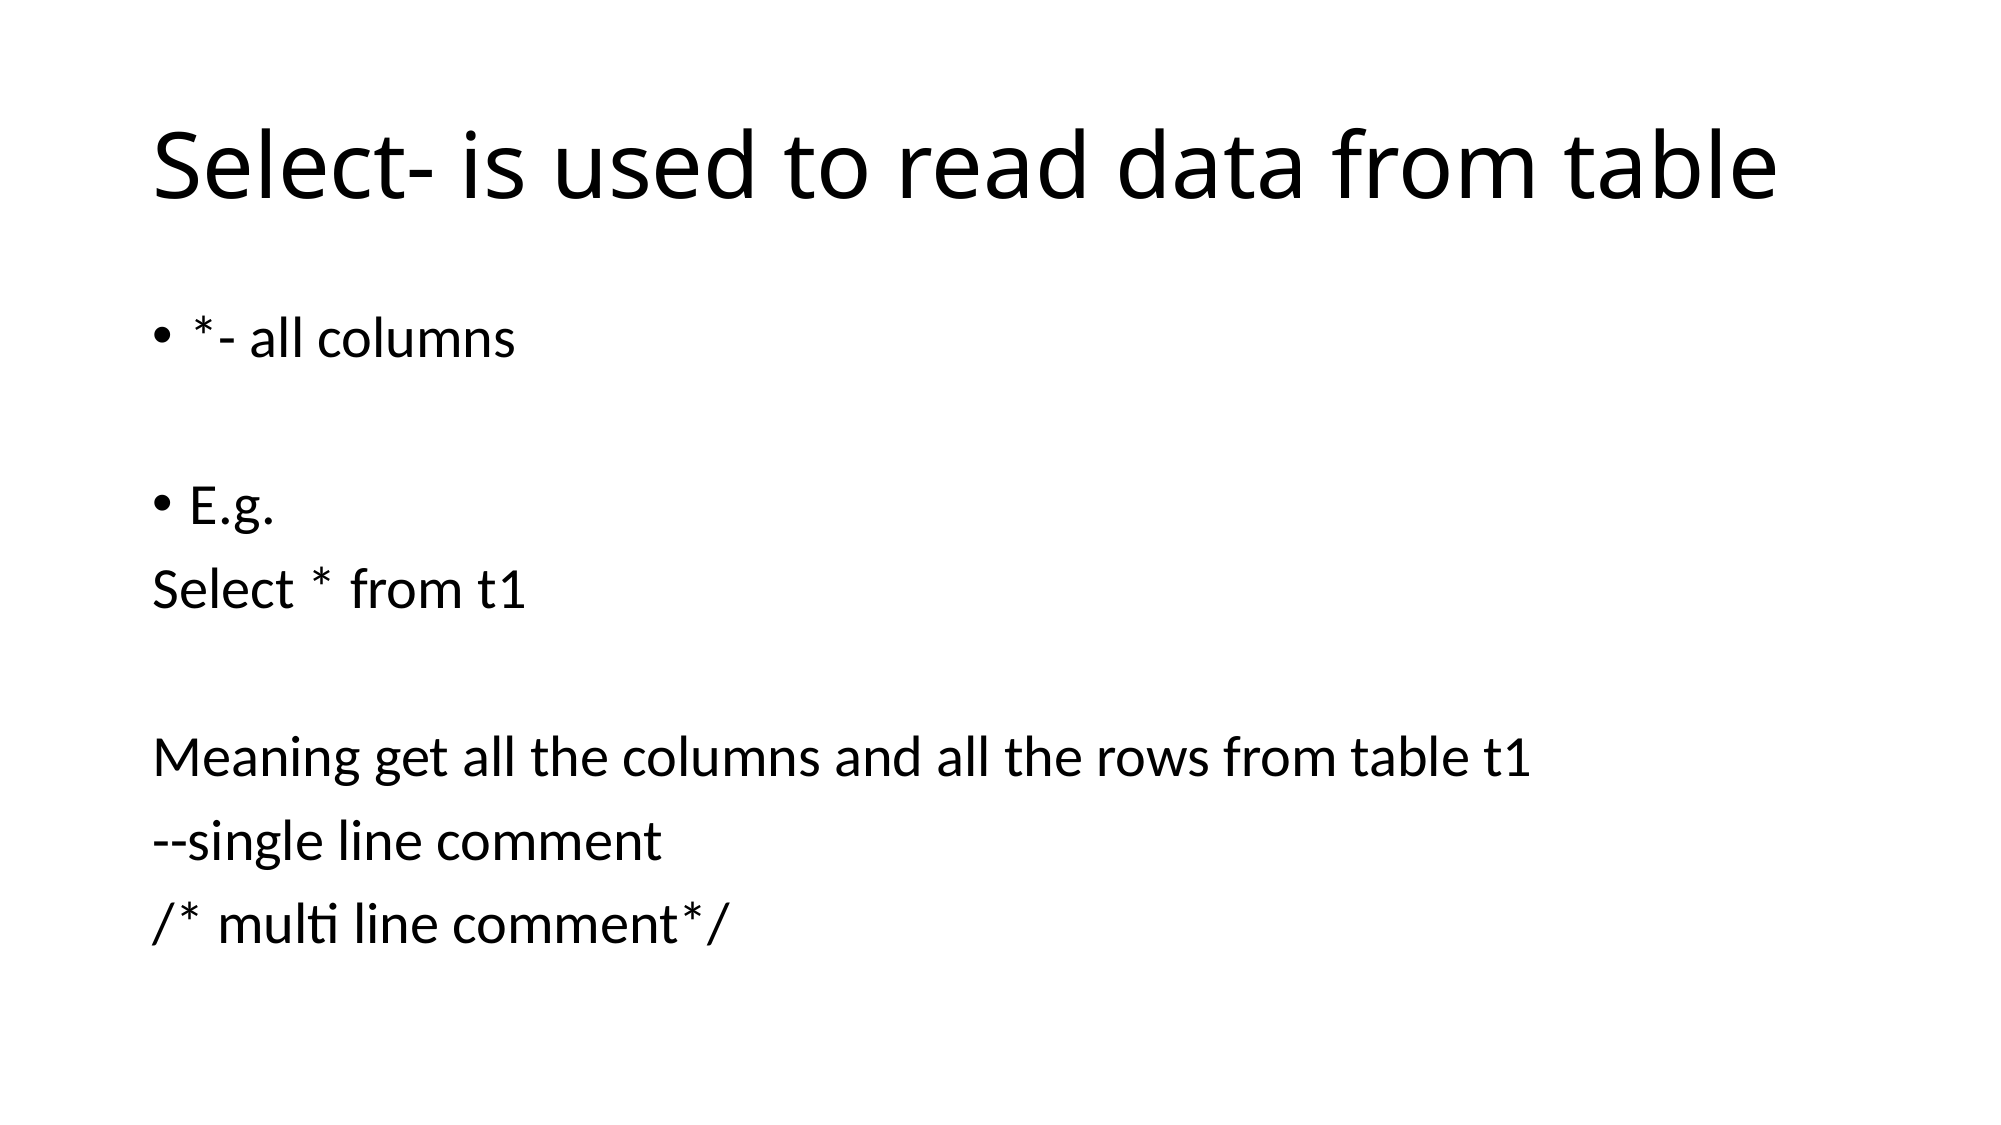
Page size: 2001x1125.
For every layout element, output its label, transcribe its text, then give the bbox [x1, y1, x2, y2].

list *- all columns E.g. Select * from t1 Meaning get all the columns and all the rows from table t1 --single line comment /* multi line comment*/ [137, 299, 1863, 1014]
title Select- is used to read data from table [137, 59, 1863, 278]
